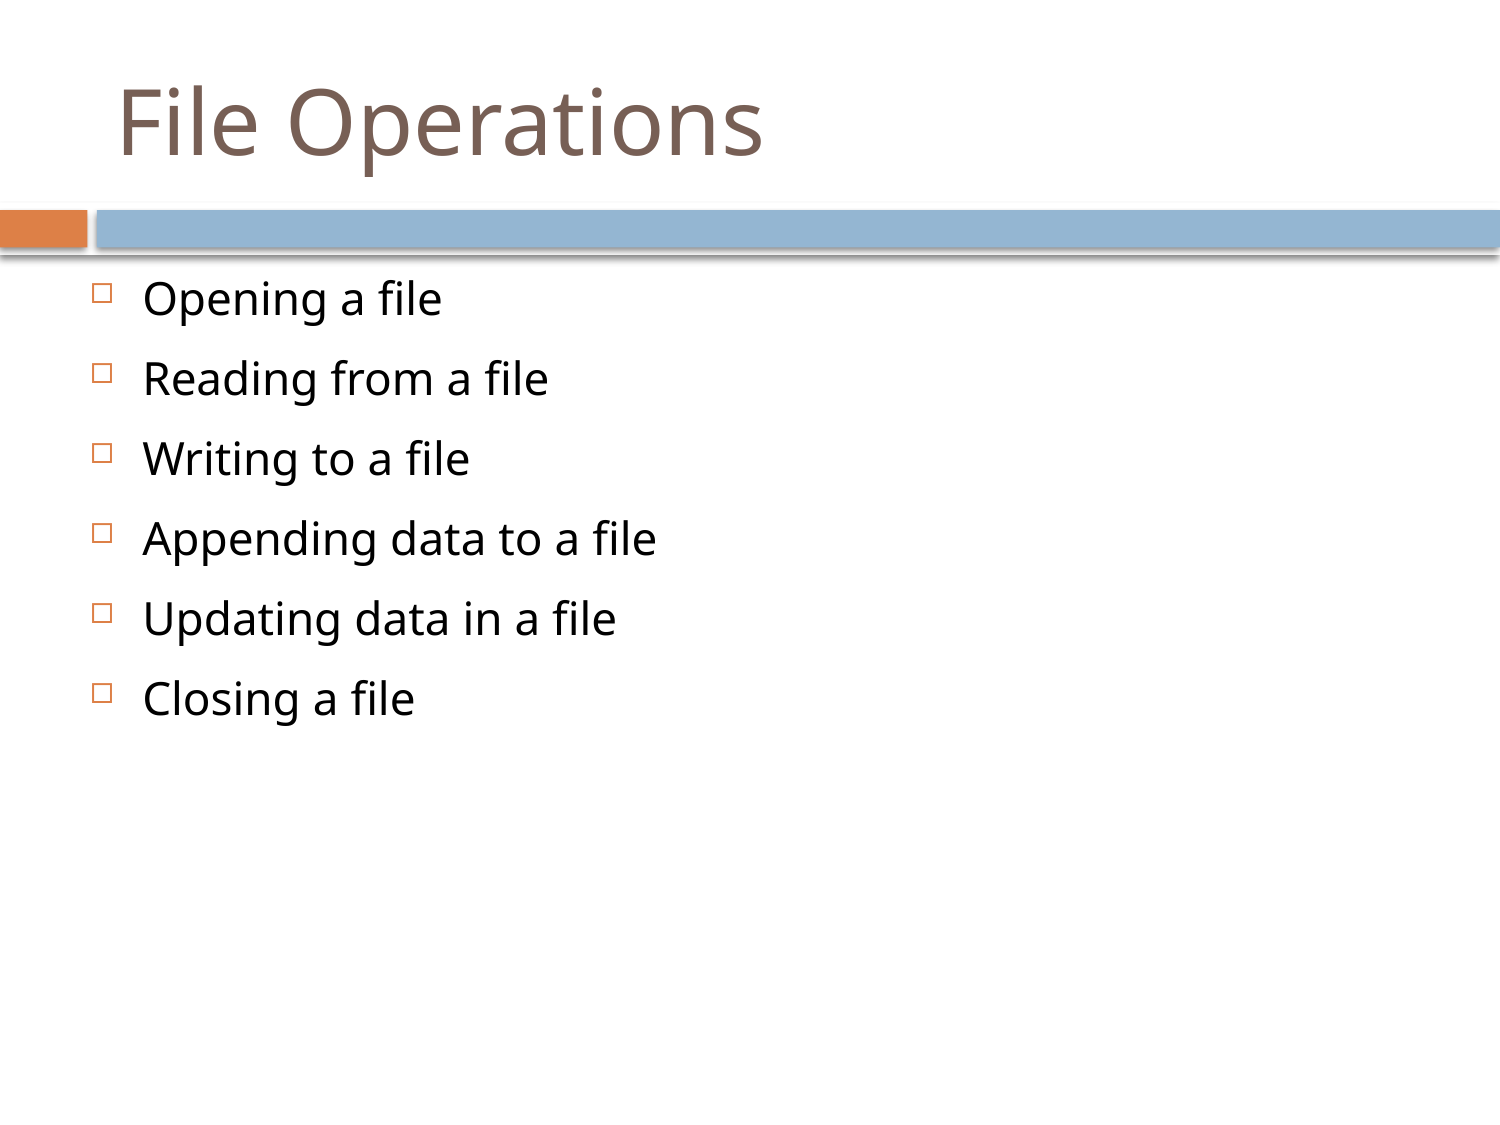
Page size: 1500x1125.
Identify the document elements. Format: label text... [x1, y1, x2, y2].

list Opening a file Reading from a file Writing to a file Appending data to a file Updating data in a file Closing a file [75, 262, 1425, 750]
title File Operations [100, 37, 1438, 200]
